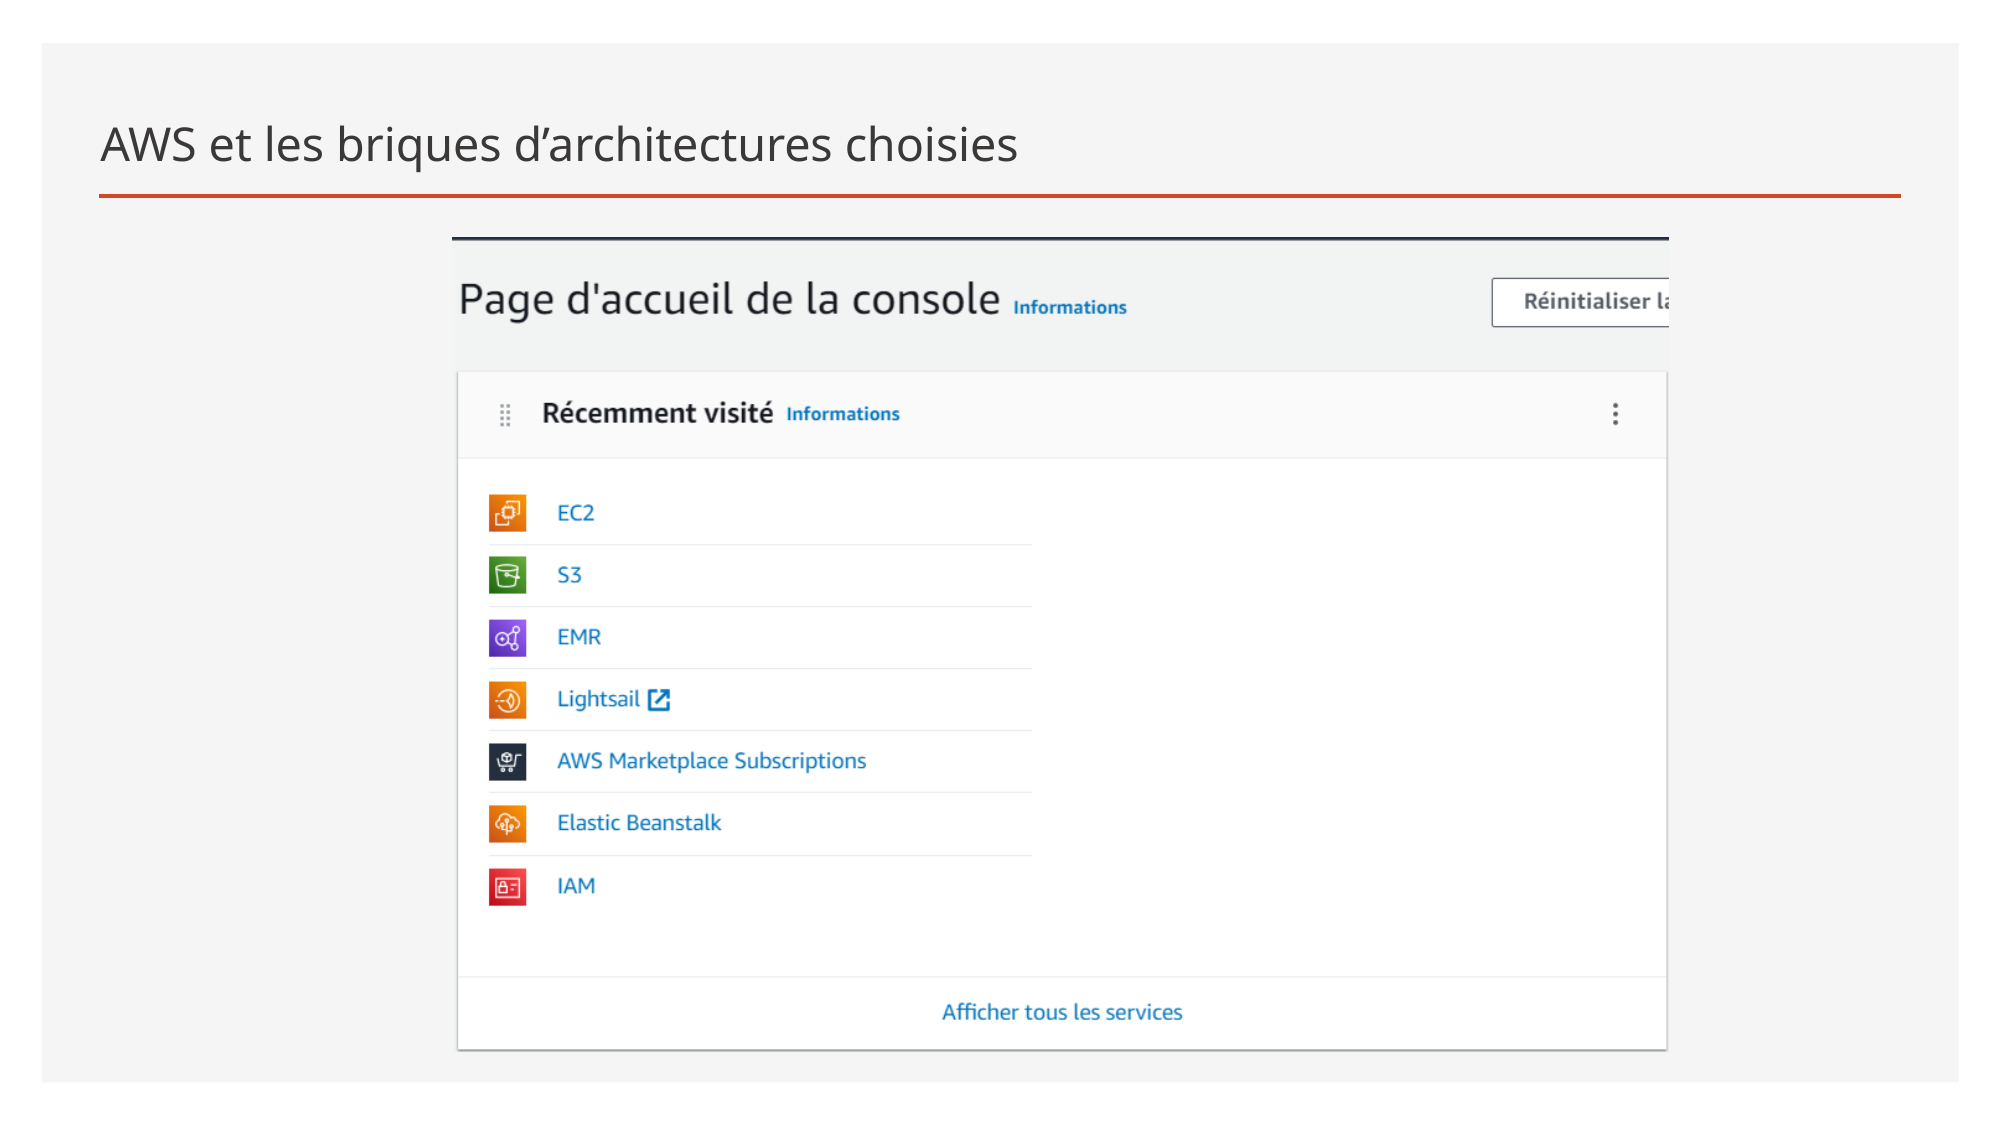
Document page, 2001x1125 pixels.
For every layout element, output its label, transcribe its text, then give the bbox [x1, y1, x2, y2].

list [452, 237, 1669, 1052]
title AWS et les briques d’architectures choisies [85, 73, 1214, 179]
